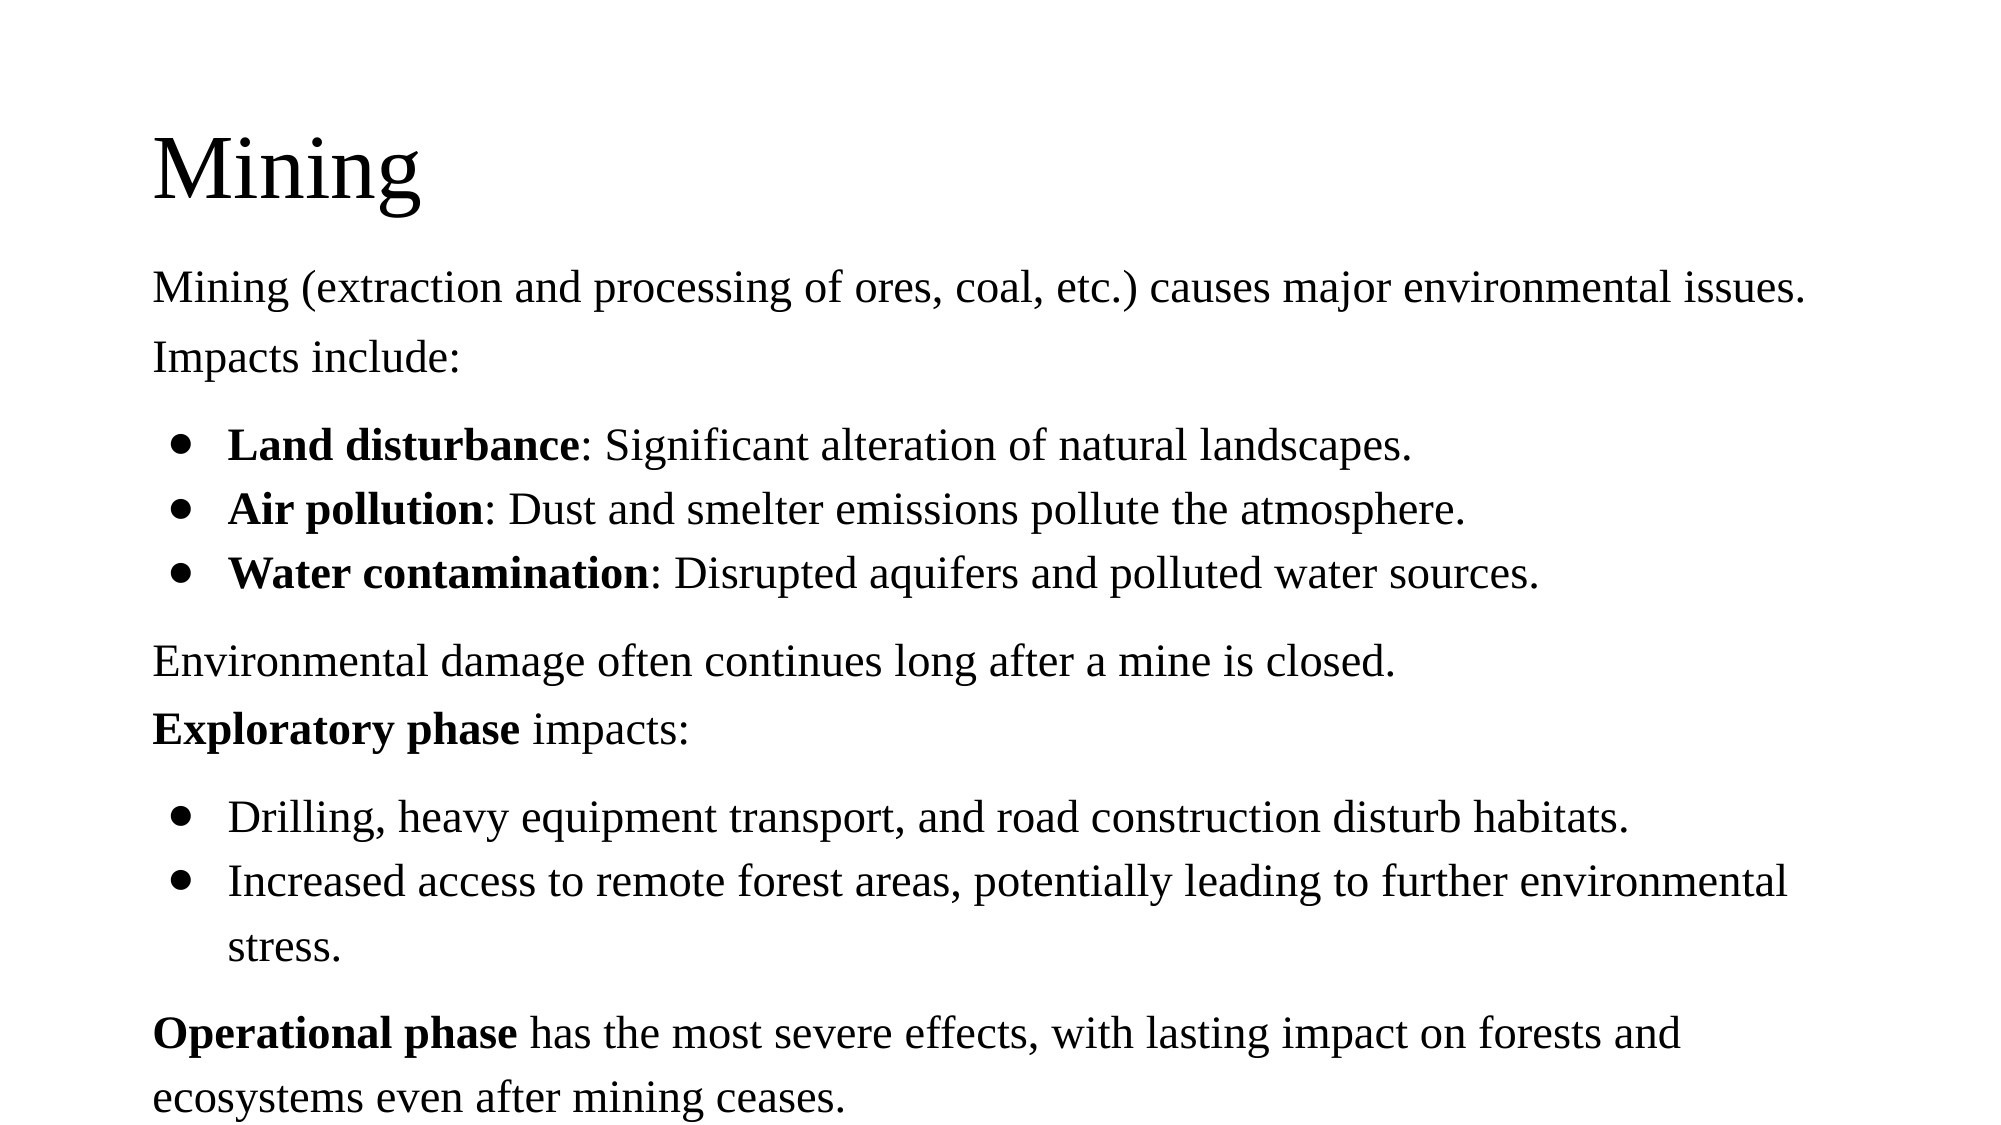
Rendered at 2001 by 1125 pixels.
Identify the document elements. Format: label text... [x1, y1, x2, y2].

list Mining (extraction and processing of ores, coal, etc.) causes major environmental issues. Impacts include: Land disturbance: Significant alteration of natural landscapes. Air pollution: Dust and smelter emissions pollute the atmosphere. Water contamination: Disrupted aquifers and polluted water sources. Environmental damage often continues long after a mine is closed. Exploratory phase impacts: Drilling, heavy equipment transport, and road construction disturb habitats. Increased access to remote forest areas, potentially leading to further environmental stress. Operational phase has the most severe effects, with lasting impact on forests and ecosystems even after mining ceases. [137, 255, 1863, 1125]
title Mining [137, 59, 1863, 255]
